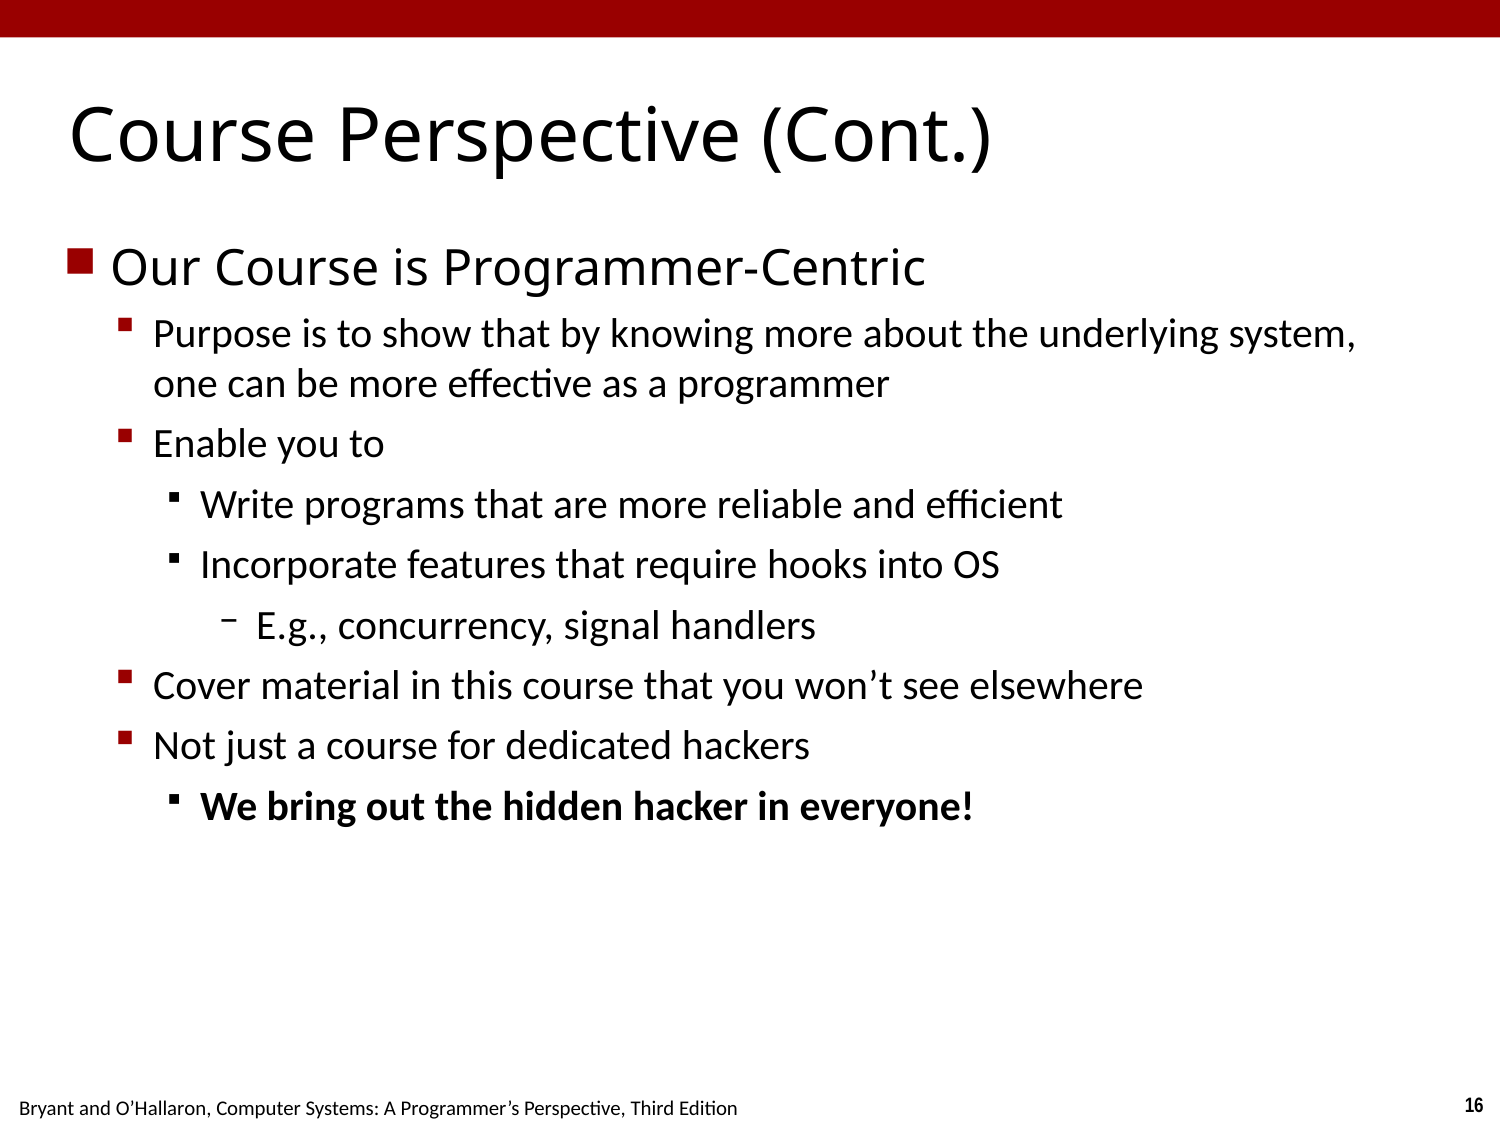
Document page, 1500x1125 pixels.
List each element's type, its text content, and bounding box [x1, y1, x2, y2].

list Our Course is Programmer-Centric Purpose is to show that by knowing more about the underlying system, one can be more effective as a programmer Enable you to Write programs that are more reliable and efficient Incorporate features that require hooks into OS E.g., concurrency, signal handlers Cover material in this course that you won’t see elsewhere Not just a course for dedicated hackers We bring out the hidden hacker in everyone! [62, 228, 1438, 1122]
text_box [0, 0, 1500, 38]
title Course Perspective (Cont.) [62, 41, 1438, 222]
